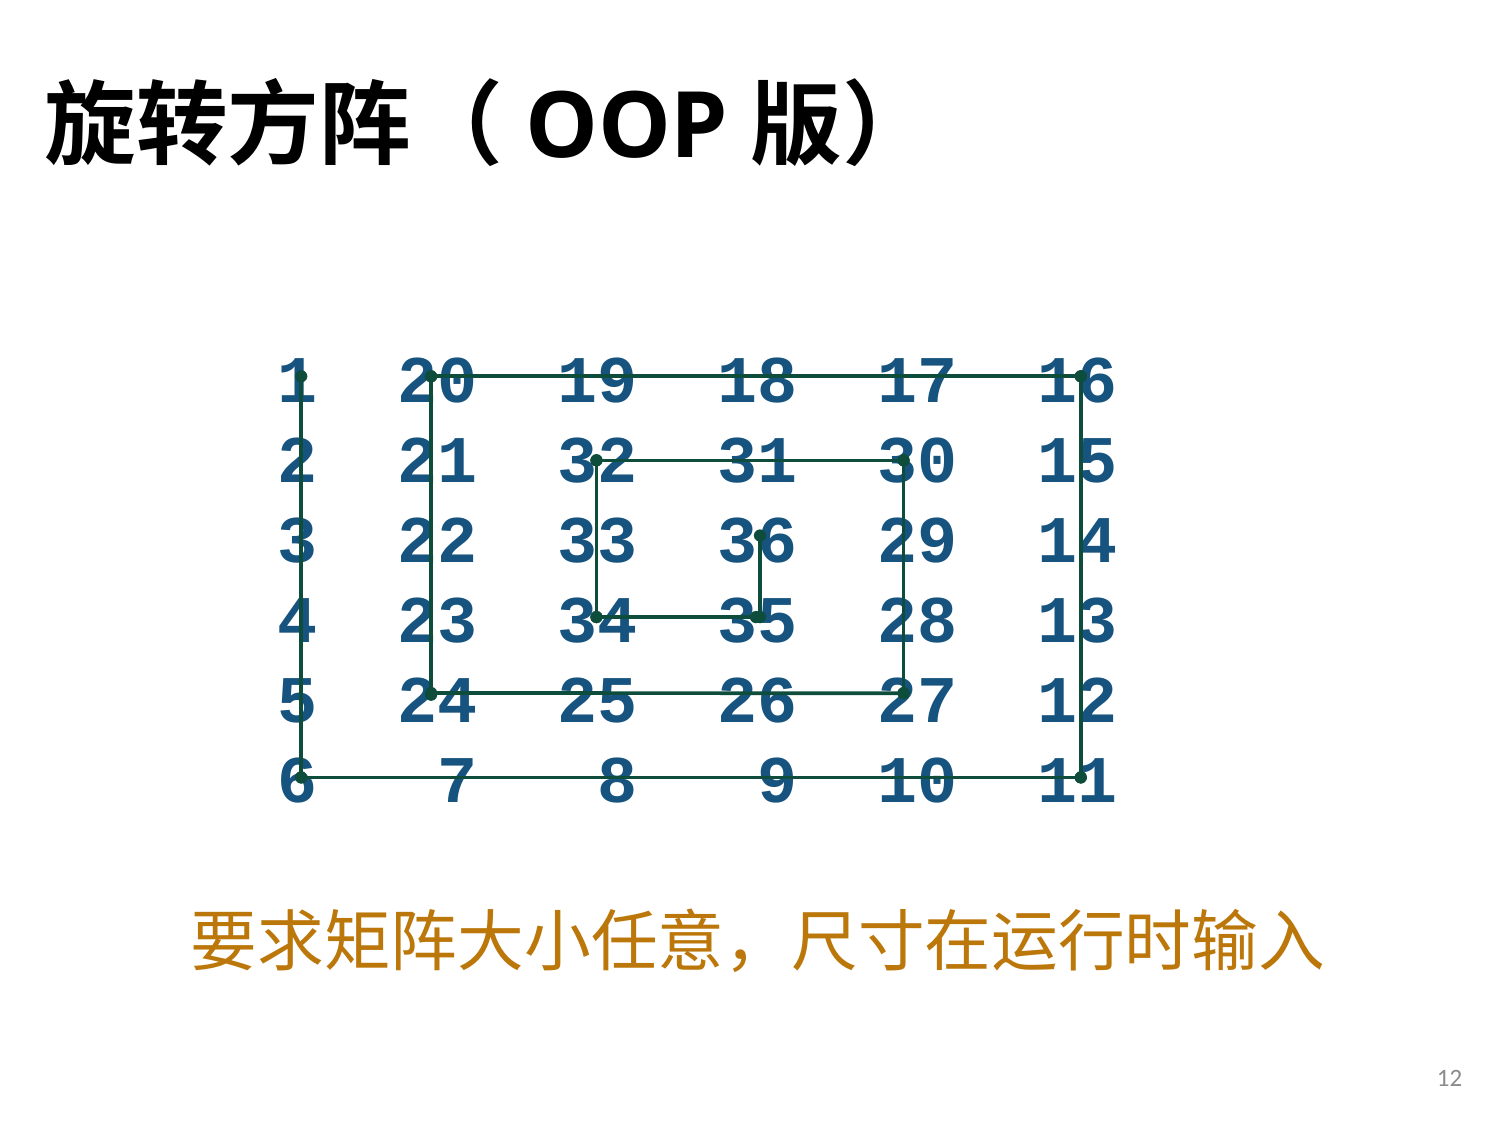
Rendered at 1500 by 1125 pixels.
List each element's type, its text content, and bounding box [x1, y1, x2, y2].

slide_number 12 [1139, 1046, 1478, 1107]
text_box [183, 328, 1185, 829]
title 旋转方阵（OOP版） [29, 19, 1324, 237]
text_box 要求矩阵大小任意，尺寸在运行时输入 [176, 891, 1341, 987]
